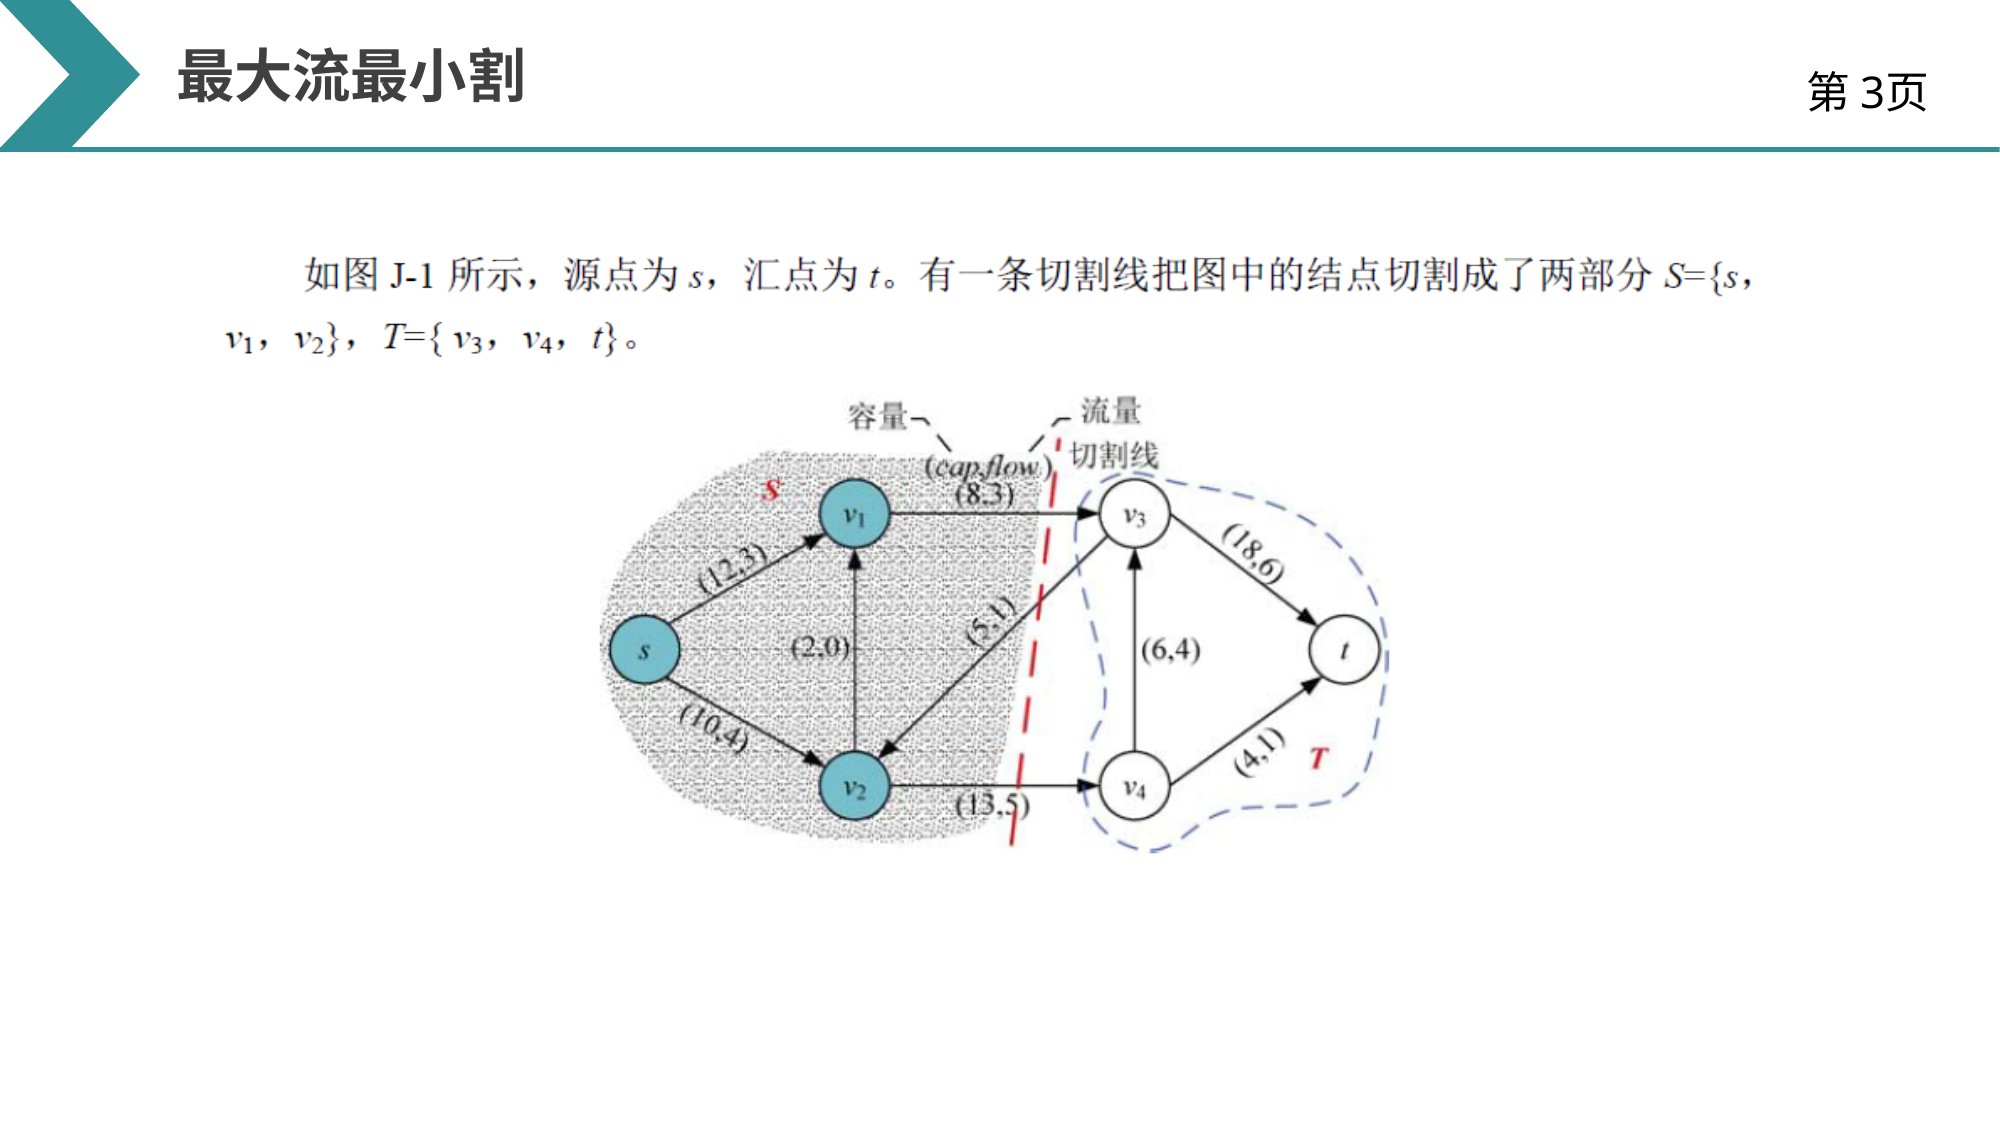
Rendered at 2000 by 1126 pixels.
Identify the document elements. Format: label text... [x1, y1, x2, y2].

text_box 最大流最小割 [161, 31, 658, 117]
picture [220, 243, 1768, 864]
text_box [0, 0, 142, 148]
